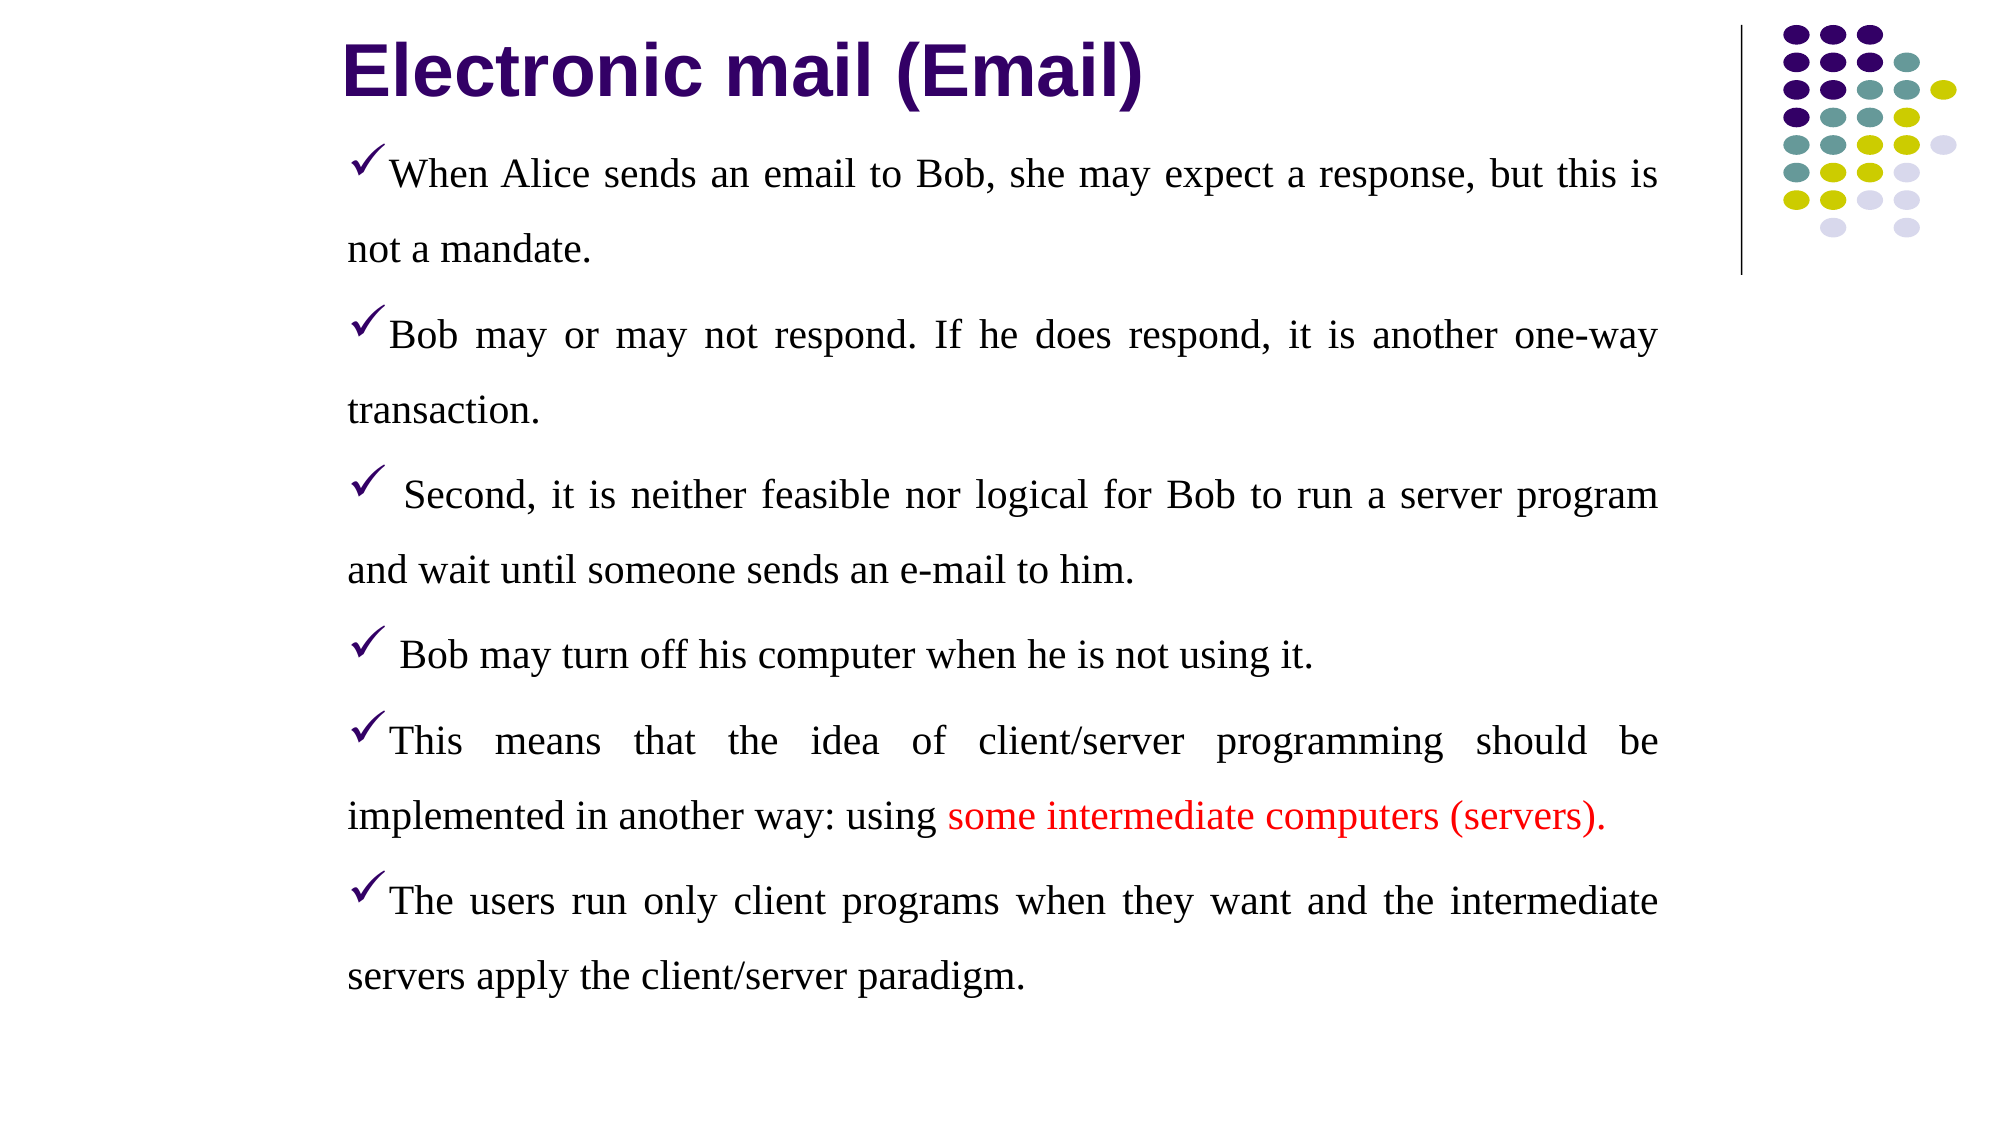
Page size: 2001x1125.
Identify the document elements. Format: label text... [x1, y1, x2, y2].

title Electronic mail (Email) [326, 1, 1677, 120]
list When Alice sends an email to Bob, she may expect a response, but this is not a mandate. Bob may or may not respond. If he does respond, it is another one-way transaction. Second, it is neither feasible nor logical for Bob to run a server program and wait until someone sends an e-mail to him. Bob may turn off his computer when he is not using it. This means that the idea of client/server programming should be implemented in another way: using some intermediate computers (servers). The users run only client programs when they want and the intermediate servers apply the client/server paradigm. [324, 113, 1675, 1035]
